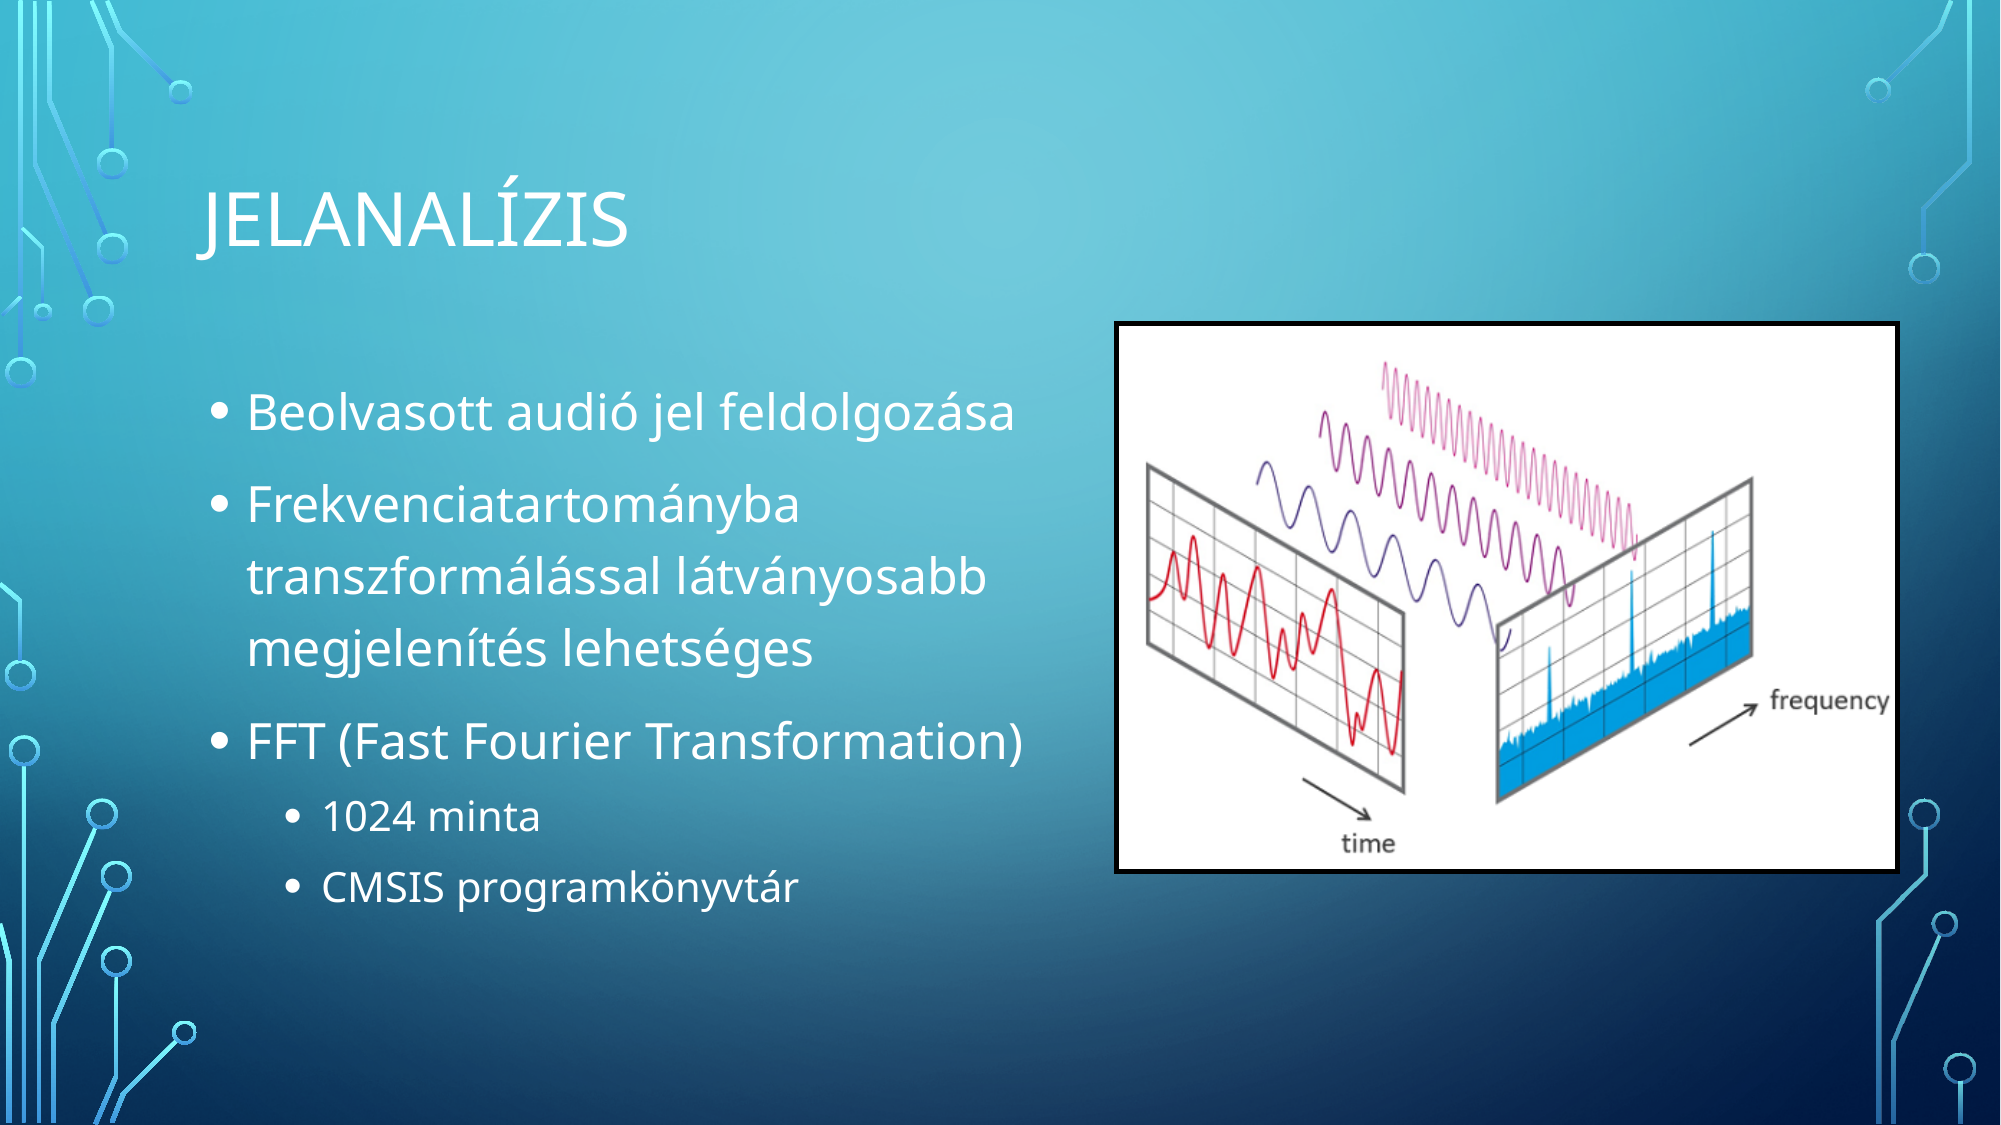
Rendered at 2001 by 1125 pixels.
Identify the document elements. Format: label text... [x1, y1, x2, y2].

list Beolvasott audió jel feldolgozása Frekvenciatartományba transzformálással látványosabb megjelenítés lehetséges FFT (Fast Fourier Transformation) 1024 minta CMSIS programkönyvtár [193, 360, 1071, 942]
picture [1119, 325, 1896, 869]
title Jelanalízis [187, 101, 1813, 344]
